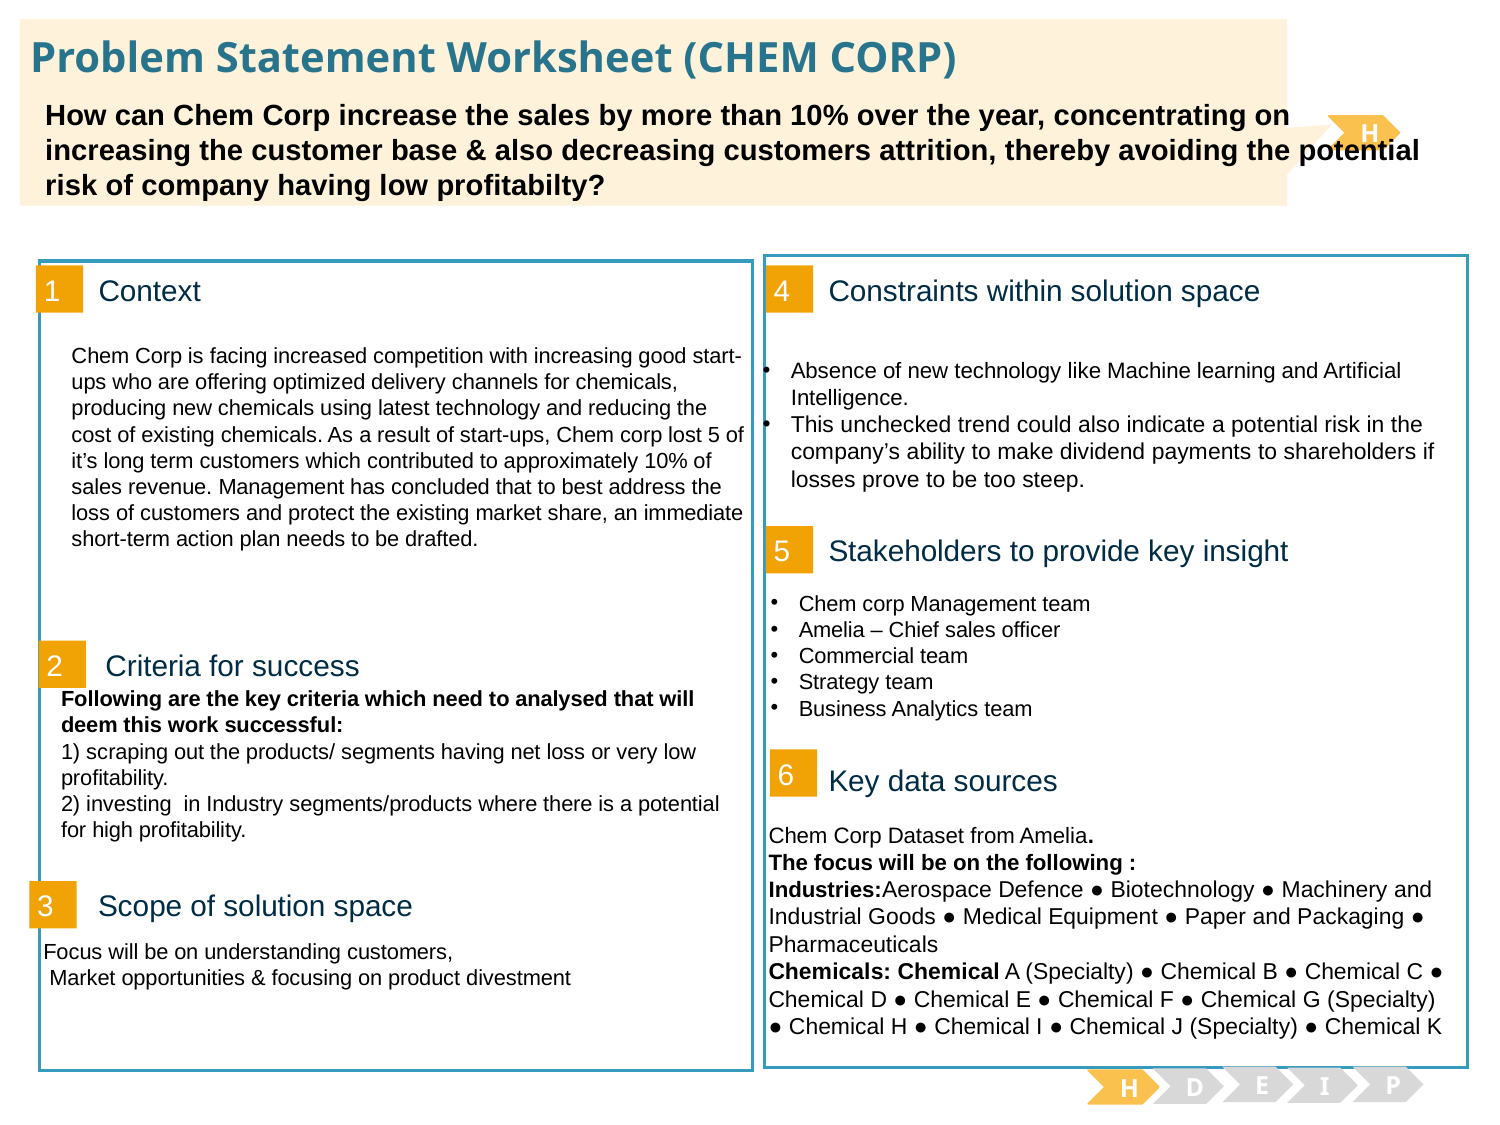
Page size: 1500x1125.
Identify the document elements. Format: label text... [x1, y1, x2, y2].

text_box Chem Corp Dataset from Amelia. The focus will be on the following : Industries:Aerospace Defence ● Biotechnology ● Machinery and Industrial Goods ● Medical Equipment ● Paper and Packaging ● Pharmaceuticals Chemicals: Chemical A (Specialty) ● Chemical B ● Chemical C ● Chemical D ● Chemical E ● Chemical F ● Chemical G (Specialty) ● Chemical H ● Chemical I ● Chemical J (Specialty) ● Chemical K [753, 786, 1469, 1004]
text_box H [1088, 1070, 1159, 1104]
text_box Constraints within solution space [828, 270, 1419, 308]
text_box 2 [38, 640, 86, 688]
text_box 1 [35, 265, 84, 313]
text_box Criteria for success [105, 645, 696, 677]
text_box Stakeholders to provide key insight [828, 531, 1419, 569]
text_box [764, 255, 1468, 786]
text_box 4 [765, 265, 814, 313]
text_box E [1222, 1066, 1294, 1103]
text_box 3 [29, 881, 77, 929]
text_box Scope of solution space [98, 886, 689, 923]
title Problem Statement Worksheet (CHEM CORP) [30, 31, 1473, 82]
text_box [39, 260, 753, 677]
text_box 5 [766, 526, 814, 574]
text_box Following are the key criteria which need to analysed that will deem this work successful: 1) scraping out the products/ segments having net loss or very low profitability. 2) investing in Industry segments/products where there is a potential for high profitability. [46, 677, 756, 863]
text_box [19, 19, 1288, 206]
text_box [764, 1004, 1468, 1068]
text_box Focus will be on understanding customers, Market opportunities & focusing on product divestment [28, 930, 740, 1068]
text_box Key data sources [828, 744, 1419, 786]
text_box D [1152, 1068, 1224, 1104]
text_box Absence of new technology like Machine learning and Artificial Intelligence. This unchecked trend could also indicate a potential risk in the company’s ability to make dividend payments to shareholders if losses prove to be too steep. [747, 322, 1458, 500]
text_box Chem corp Management team Amelia – Chief sales officer Commercial team Strategy team Business Analytics team [755, 581, 1466, 744]
text_box I [1287, 1067, 1358, 1103]
text_box [39, 688, 753, 1071]
text_box Context [98, 270, 689, 308]
text_box Chem Corp is facing increased competition with increasing good start-ups who are offering optimized delivery channels for chemicals, producing new chemicals using latest technology and reducing the cost of existing chemicals. As a result of start-ups, Chem corp lost 5 of it’s long term customers which contributed to approximately 10% of sales revenue. Management has concluded that to best address the loss of customers and protect the existing market share, an immediate short-term action plan needs to be drafted. [56, 334, 766, 595]
text_box P [1352, 1066, 1424, 1103]
text_box 6 [769, 749, 818, 786]
text_box How can Chem Corp increase the sales by more than 10% over the year, concentrating on increasing the customer base & also decreasing customers attrition, thereby avoiding the potential risk of company having low profitabilty? [30, 88, 1439, 235]
